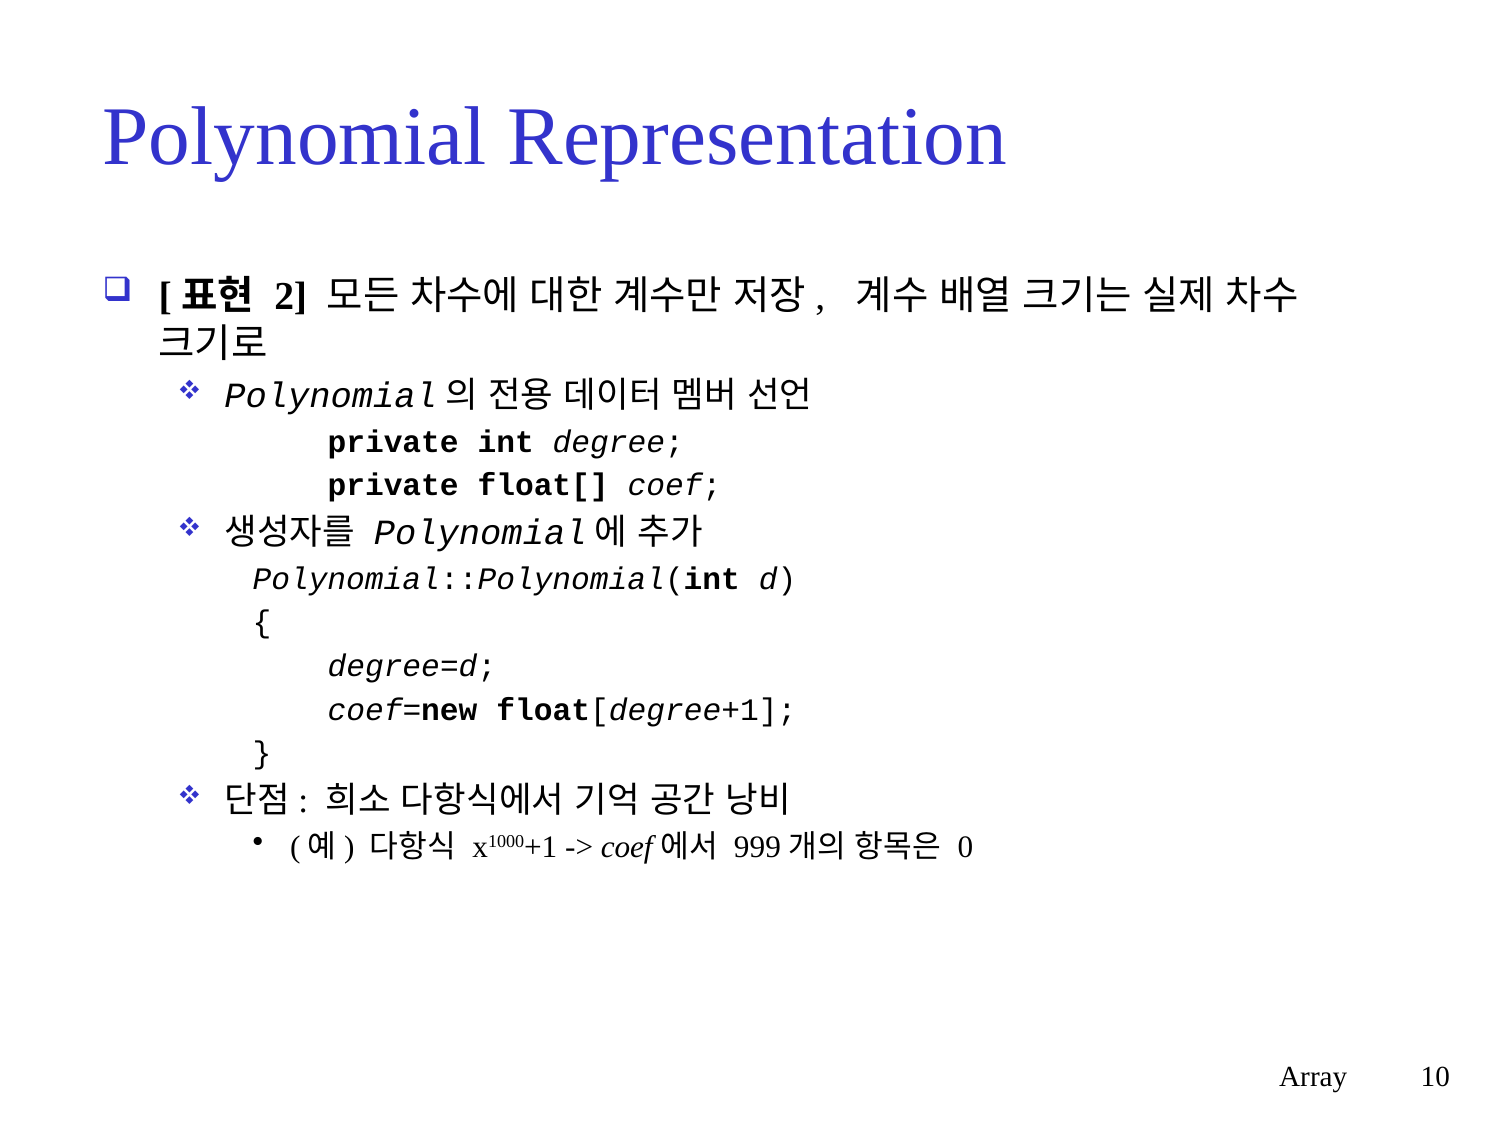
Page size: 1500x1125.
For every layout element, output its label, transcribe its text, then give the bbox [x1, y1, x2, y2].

list [표현 2] 모든 차수에 대한 계수만 저장, 계수 배열 크기는 실제 차수 크기로 Polynomial의 전용 데이터 멤버 선언 private int degree; private float[] coef; 생성자를 Polynomial에 추가 Polynomial::Polynomial(int d) { degree=d; coef=new float[degree+1]; } 단점: 희소 다항식에서 기억 공간 낭비 (예) 다항식 x1000+1 -> coef에서 999개의 항목은 0 [87, 262, 1363, 1025]
footer Array [887, 1049, 1362, 1125]
title Polynomial Representation [87, 37, 1363, 225]
slide_number 10 [1362, 1049, 1466, 1125]
